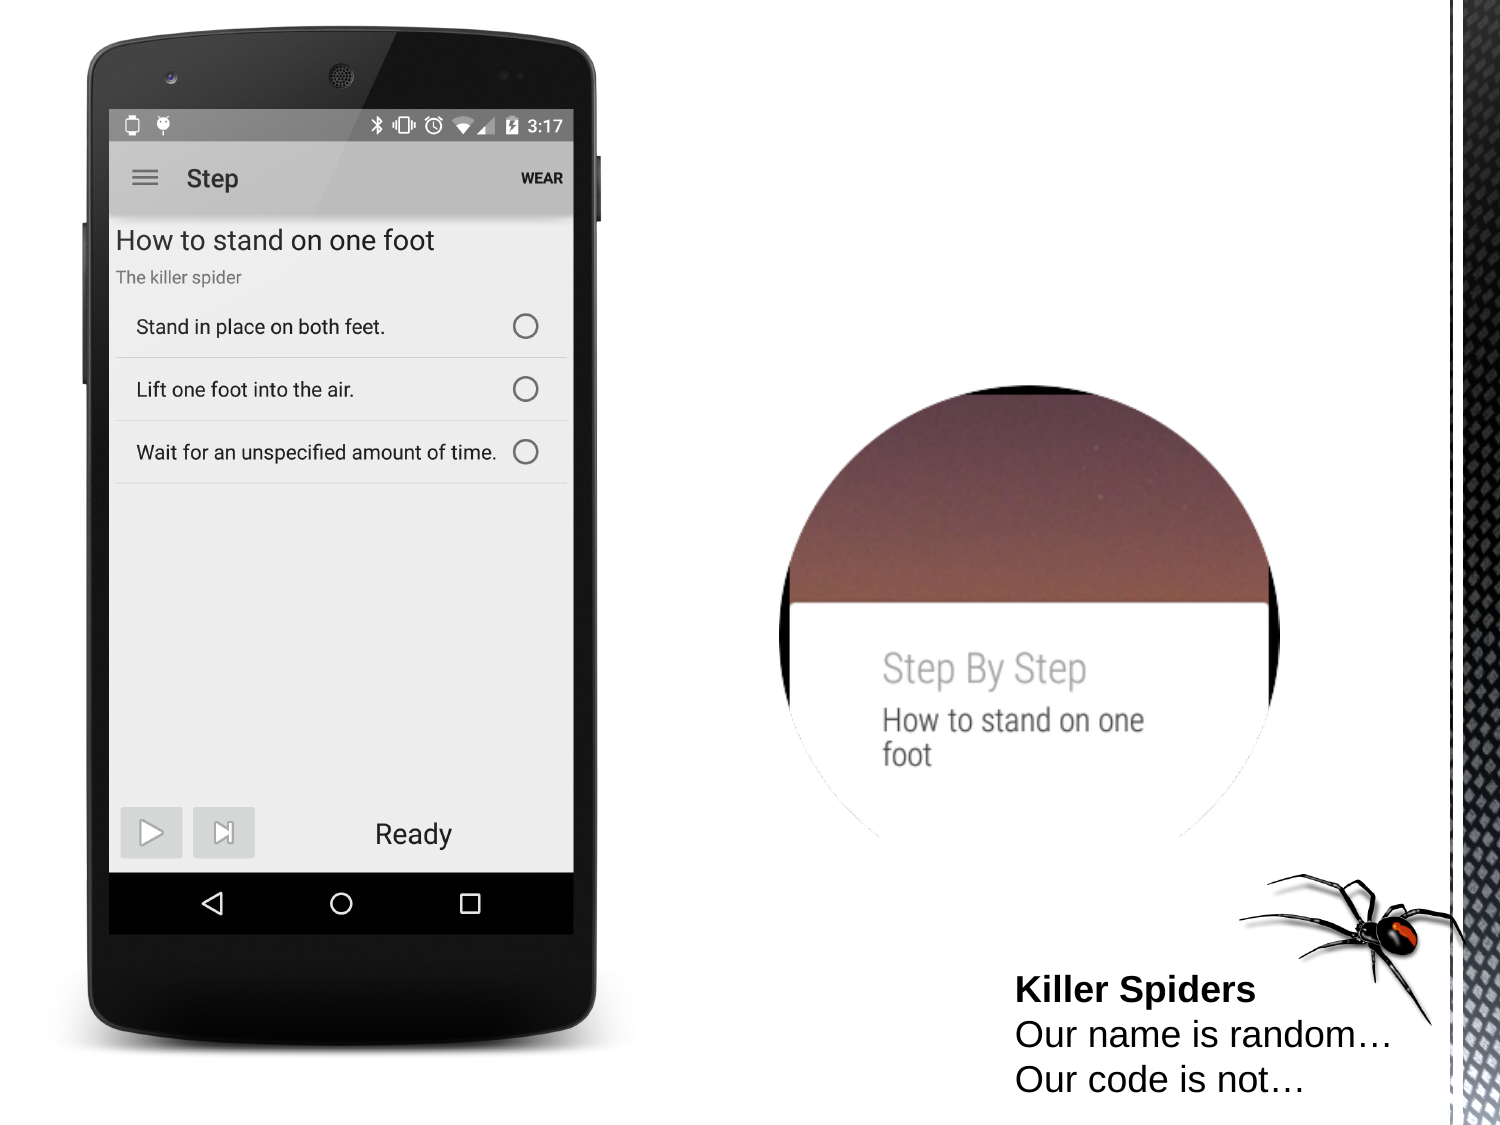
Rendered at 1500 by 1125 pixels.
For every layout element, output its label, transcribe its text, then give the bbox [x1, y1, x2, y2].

text_box Killer Spiders Our name is random… Our code is not… [999, 956, 1472, 1109]
picture [779, 384, 1280, 838]
picture [1237, 0, 1500, 1125]
picture [47, 25, 637, 1060]
